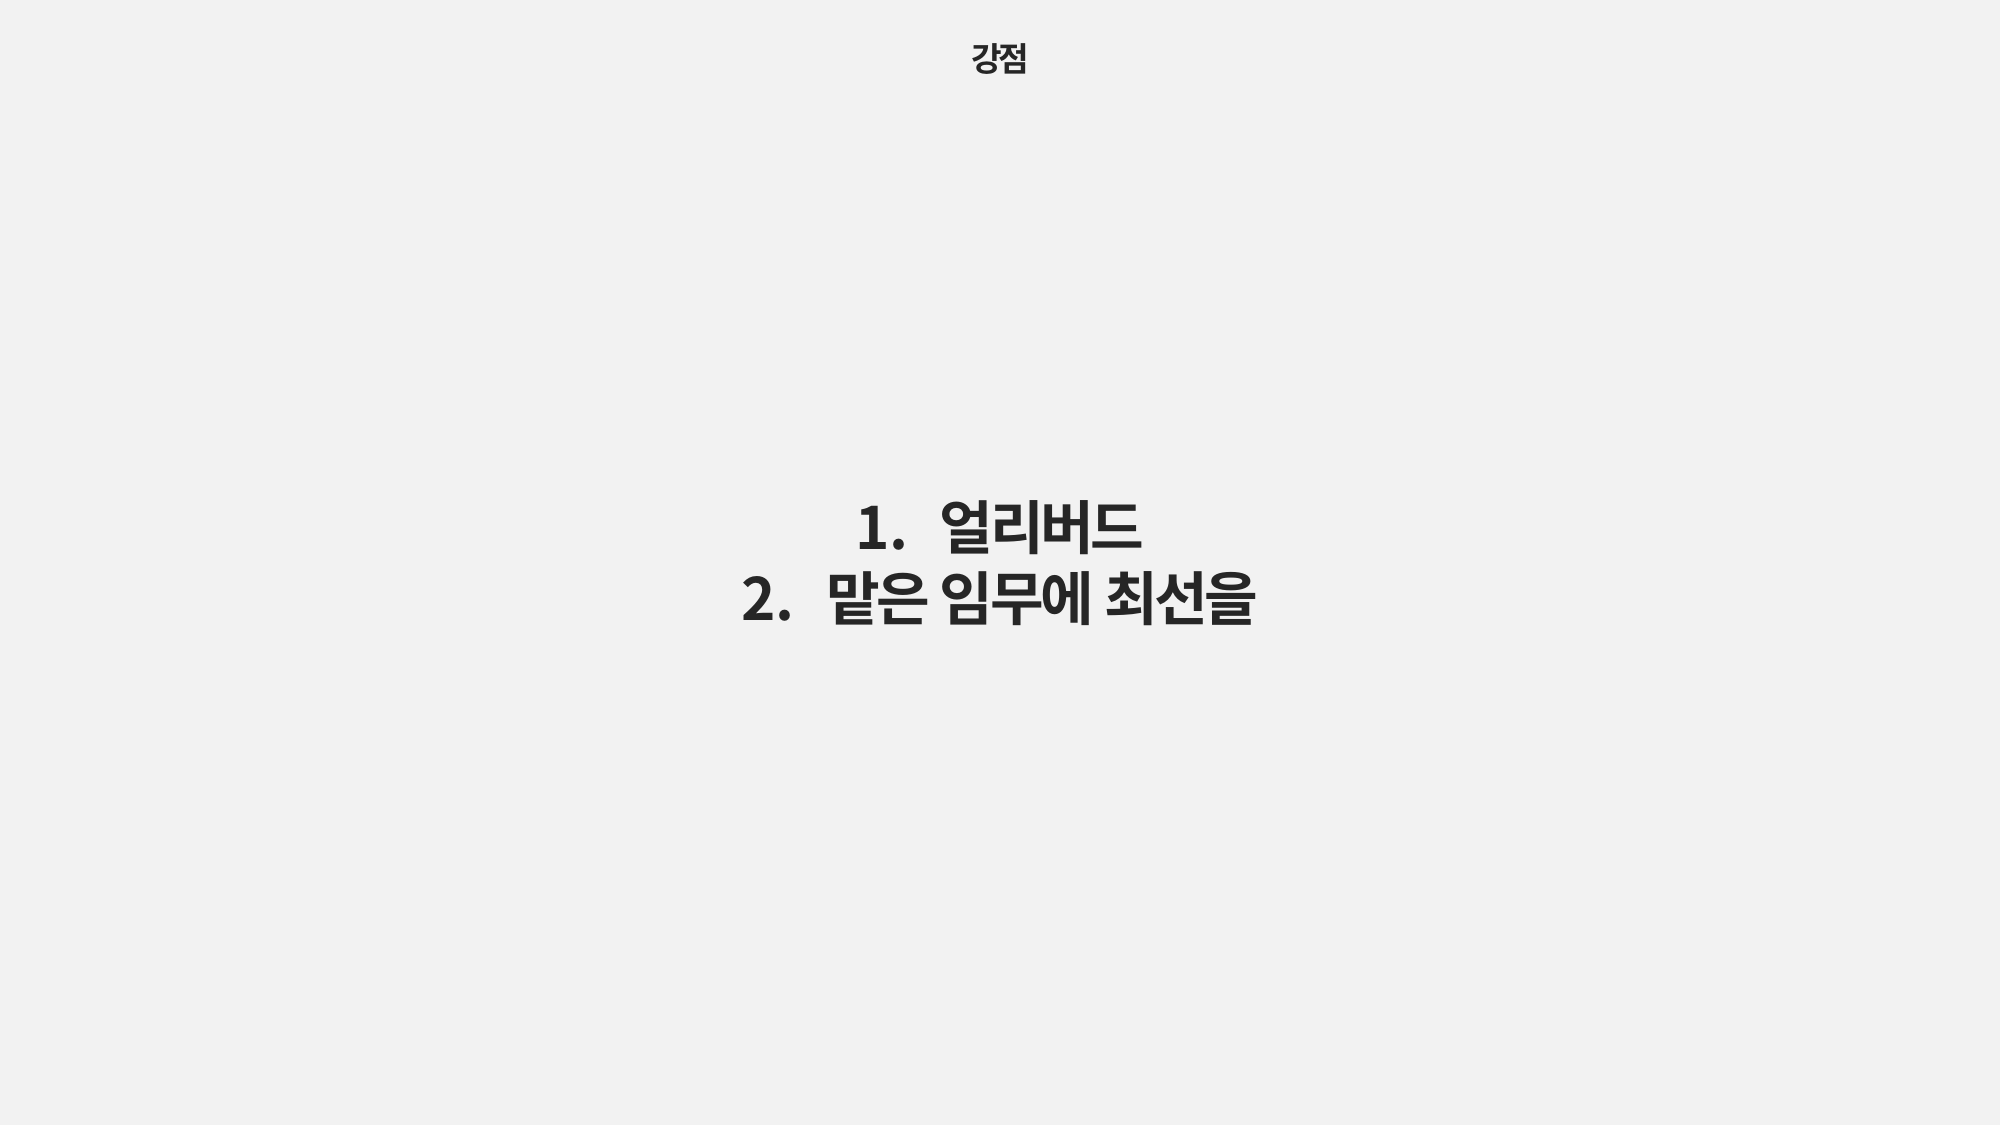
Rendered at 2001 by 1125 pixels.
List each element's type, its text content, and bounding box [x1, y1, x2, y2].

text_box 얼리버드 맡은 임무에 최선을 [726, 484, 1274, 639]
text_box 강점 [956, 31, 1044, 86]
